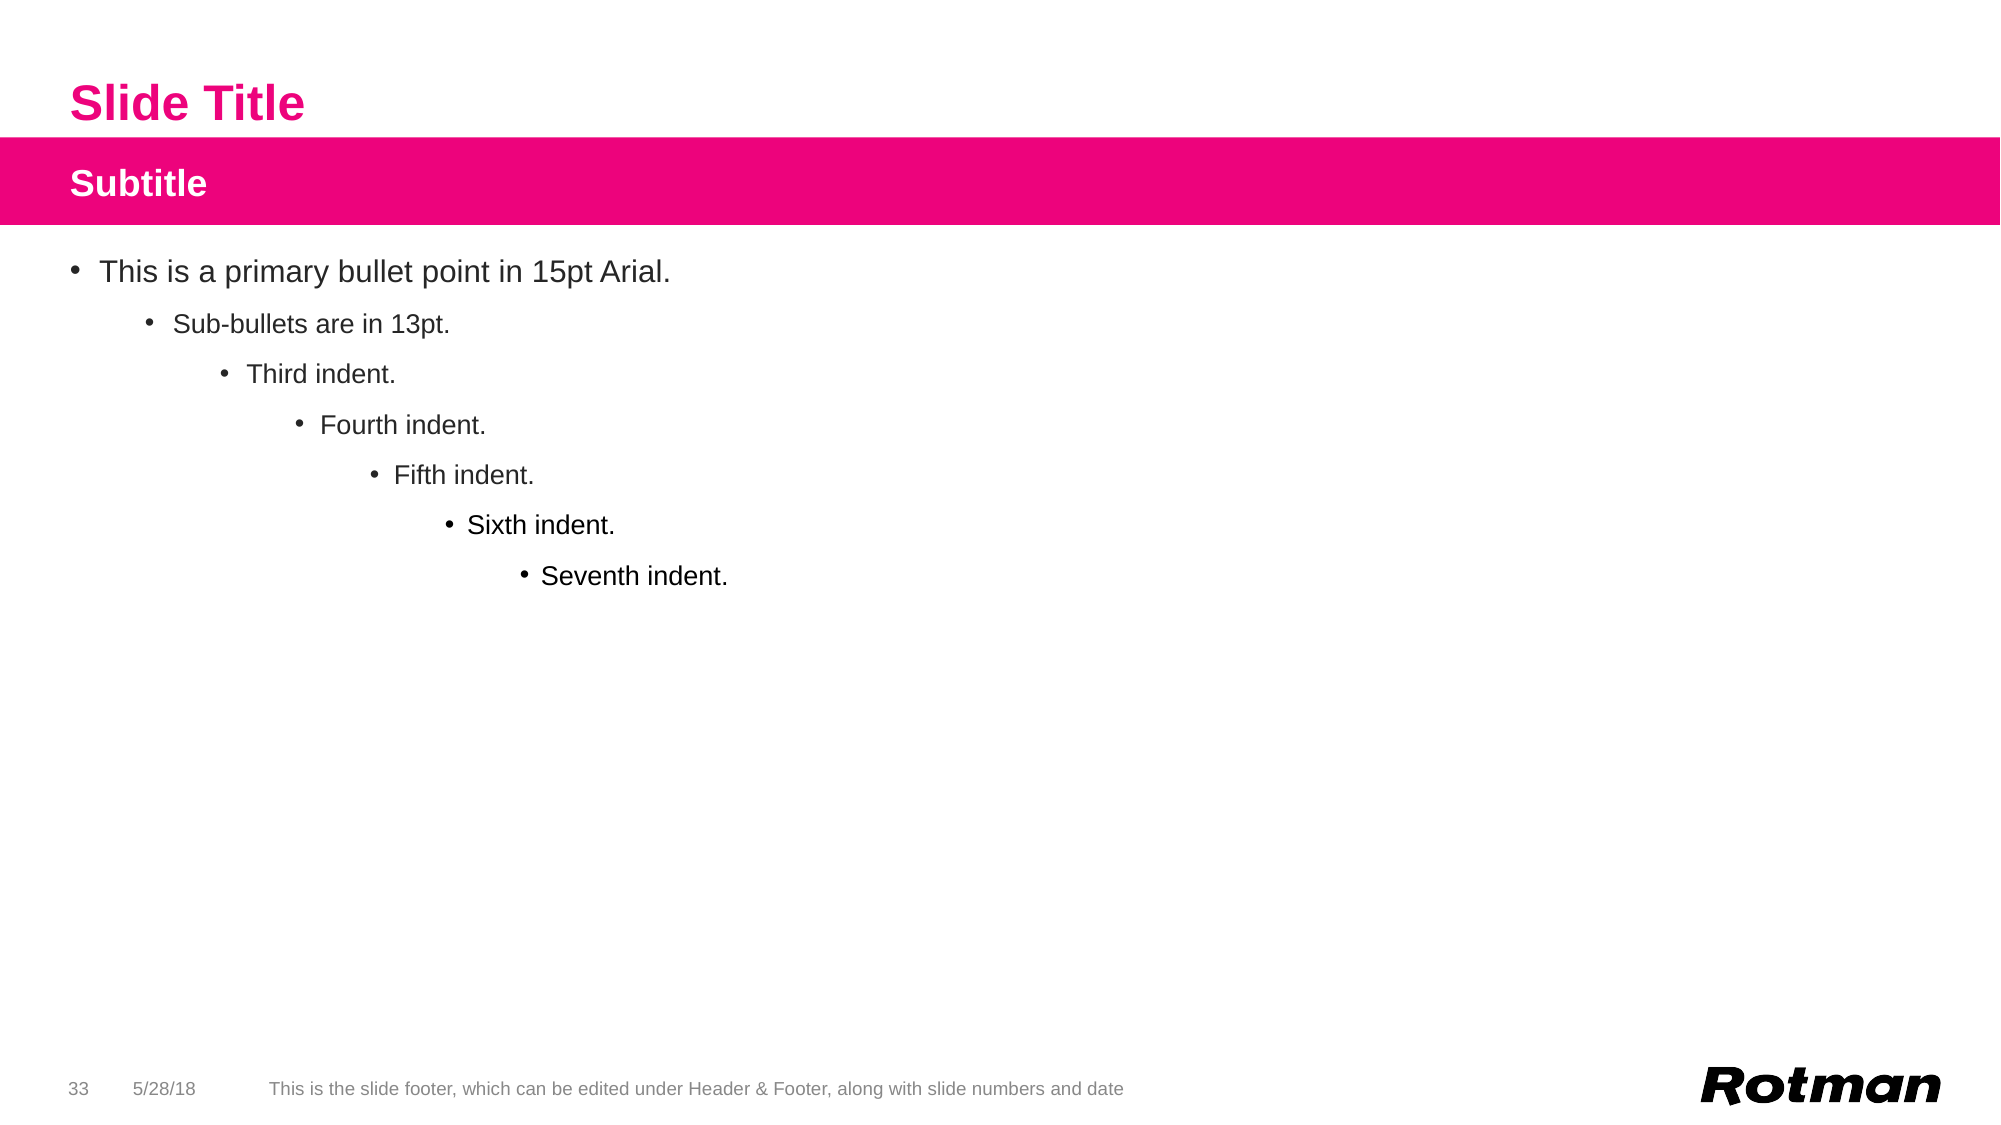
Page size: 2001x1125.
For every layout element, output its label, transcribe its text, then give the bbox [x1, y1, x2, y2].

list This is a primary bullet point in 15pt Arial. Sub-bullets are in 13pt. Third indent. Fourth indent. Fifth indent. Sixth indent. Seventh indent. [55, 243, 1945, 1024]
slide_number 33 [39, 1070, 118, 1106]
picture [1688, 1053, 1954, 1123]
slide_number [118, 1070, 253, 1106]
subtitle Subtitle [55, 137, 1630, 225]
footer This is the slide footer, which can be edited under Header & Footer, along with slide numbers and date [253, 1070, 1603, 1106]
title Slide Title [55, 45, 1630, 137]
